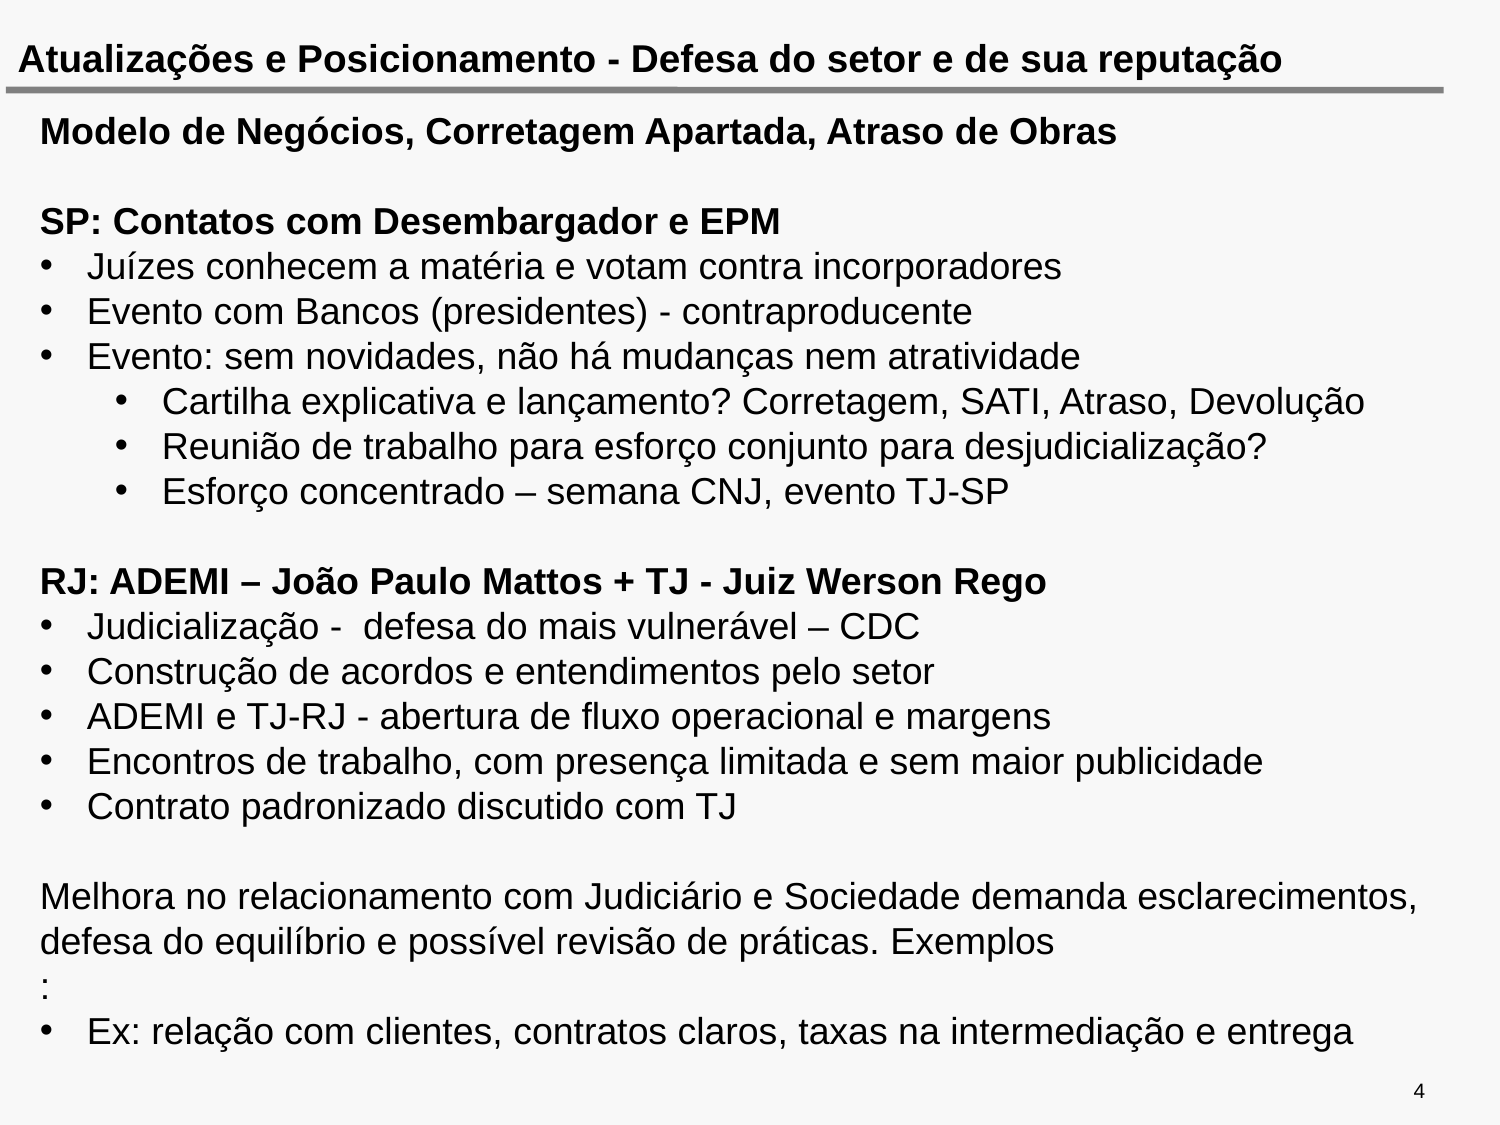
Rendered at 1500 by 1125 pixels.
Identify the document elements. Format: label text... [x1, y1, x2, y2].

text_box 4 [1074, 1077, 1425, 1103]
text_box Modelo de Negócios, Corretagem Apartada, Atraso de Obras SP: Contatos com Desembargador e EPM Juízes conhecem a matéria e votam contra incorporadores Evento com Bancos (presidentes) - contraproducente Evento: sem novidades, não há mudanças nem atratividade Cartilha explicativa e lançamento? Corretagem, SATI, Atraso, Devolução Reunião de trabalho para esforço conjunto para desjudicialização? Esforço concentrado – semana CNJ, evento TJ-SP RJ: ADEMI – João Paulo Mattos + TJ - Juiz Werson Rego Judicialização - defesa do mais vulnerável – CDC Construção de acordos e entendimentos pelo setor ADEMI e TJ-RJ - abertura de fluxo operacional e margens Encontros de trabalho, com presença limitada e sem maior publicidade Contrato padronizado discutido com TJ Melhora no relacionamento com Judiciário e Sociedade demanda esclarecimentos, defesa do equilíbrio e possível revisão de práticas. Exemplos : Ex: relação com clientes, contratos claros, taxas na intermediação e entrega [29, 101, 1445, 1058]
text_box Atualizações e Posicionamento - Defesa do setor e de sua reputação [17, 33, 1483, 126]
